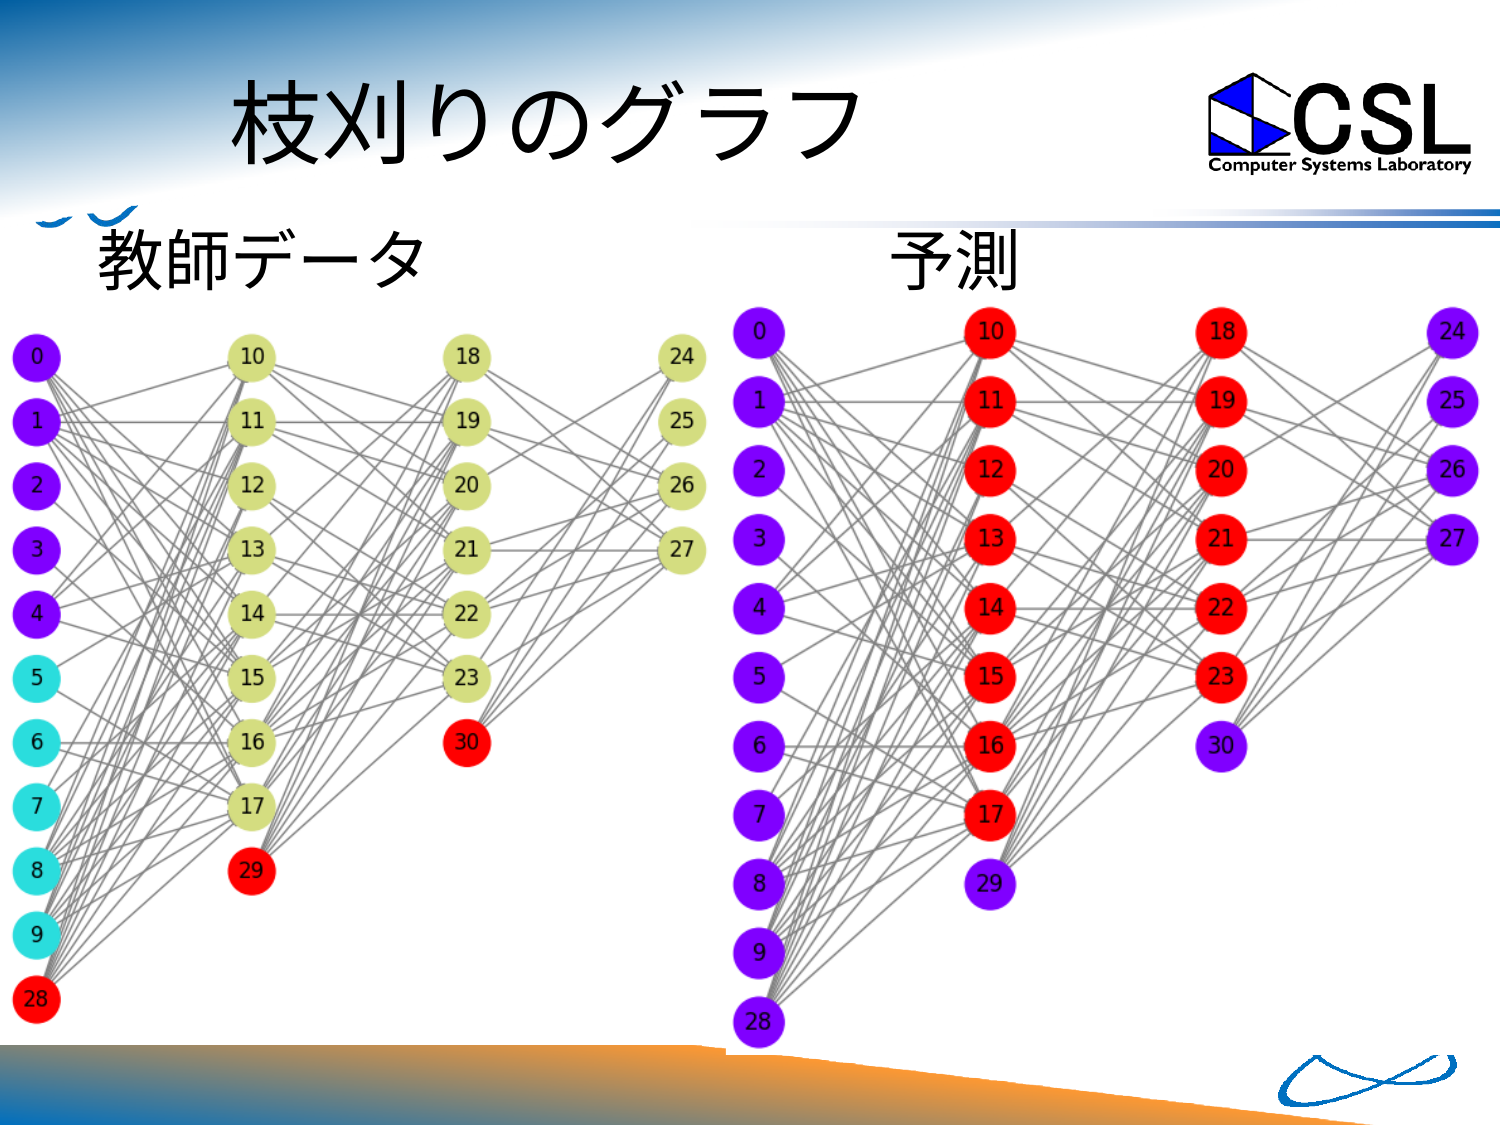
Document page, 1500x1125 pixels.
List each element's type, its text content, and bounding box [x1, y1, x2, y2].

list 教師データ [97, 218, 750, 300]
list 予測 [888, 218, 1500, 300]
picture [0, 300, 1500, 1125]
picture [0, 0, 1500, 228]
title 枝刈りのグラフ [229, 65, 1174, 177]
